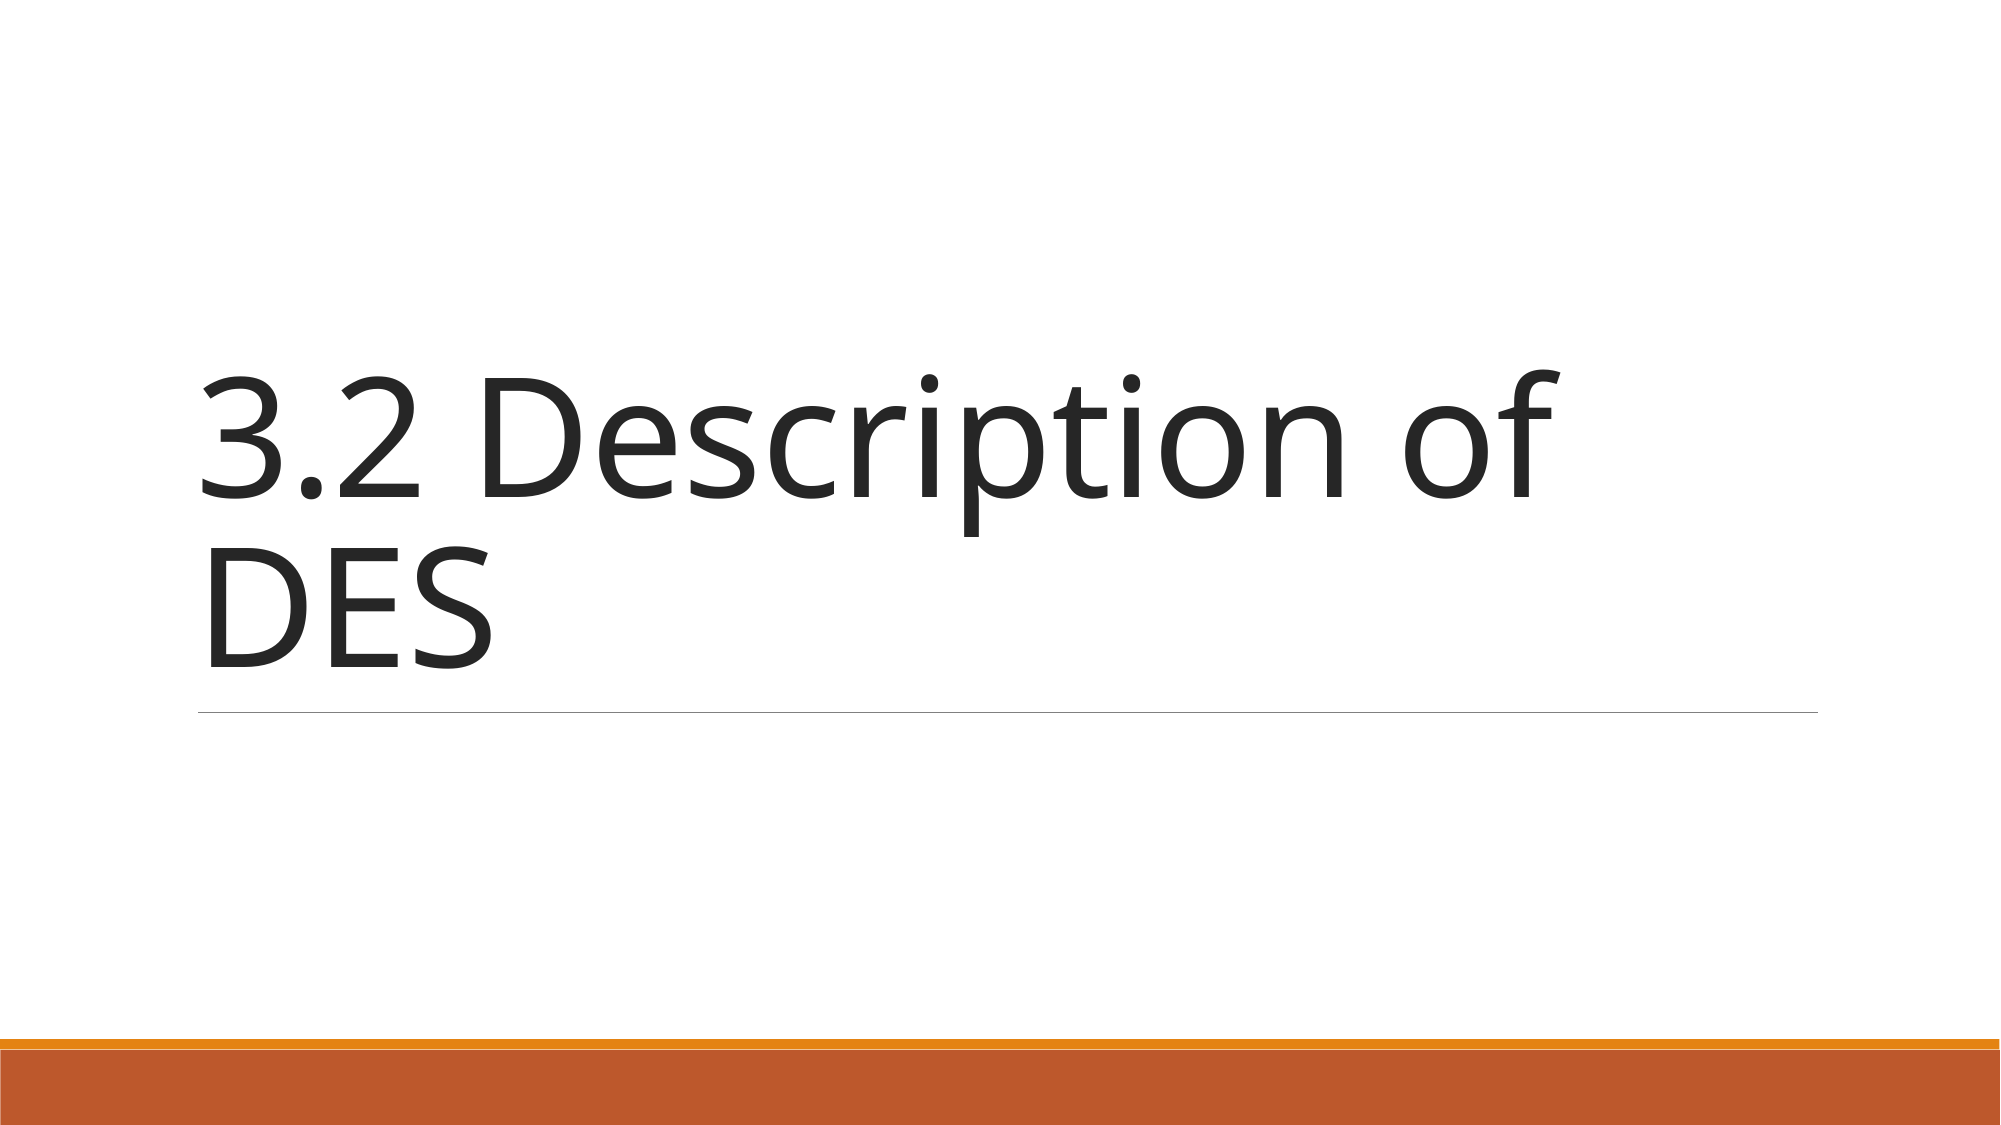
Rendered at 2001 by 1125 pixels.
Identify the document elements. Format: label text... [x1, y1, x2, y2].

title 3.2 Description of DES [180, 124, 1830, 710]
